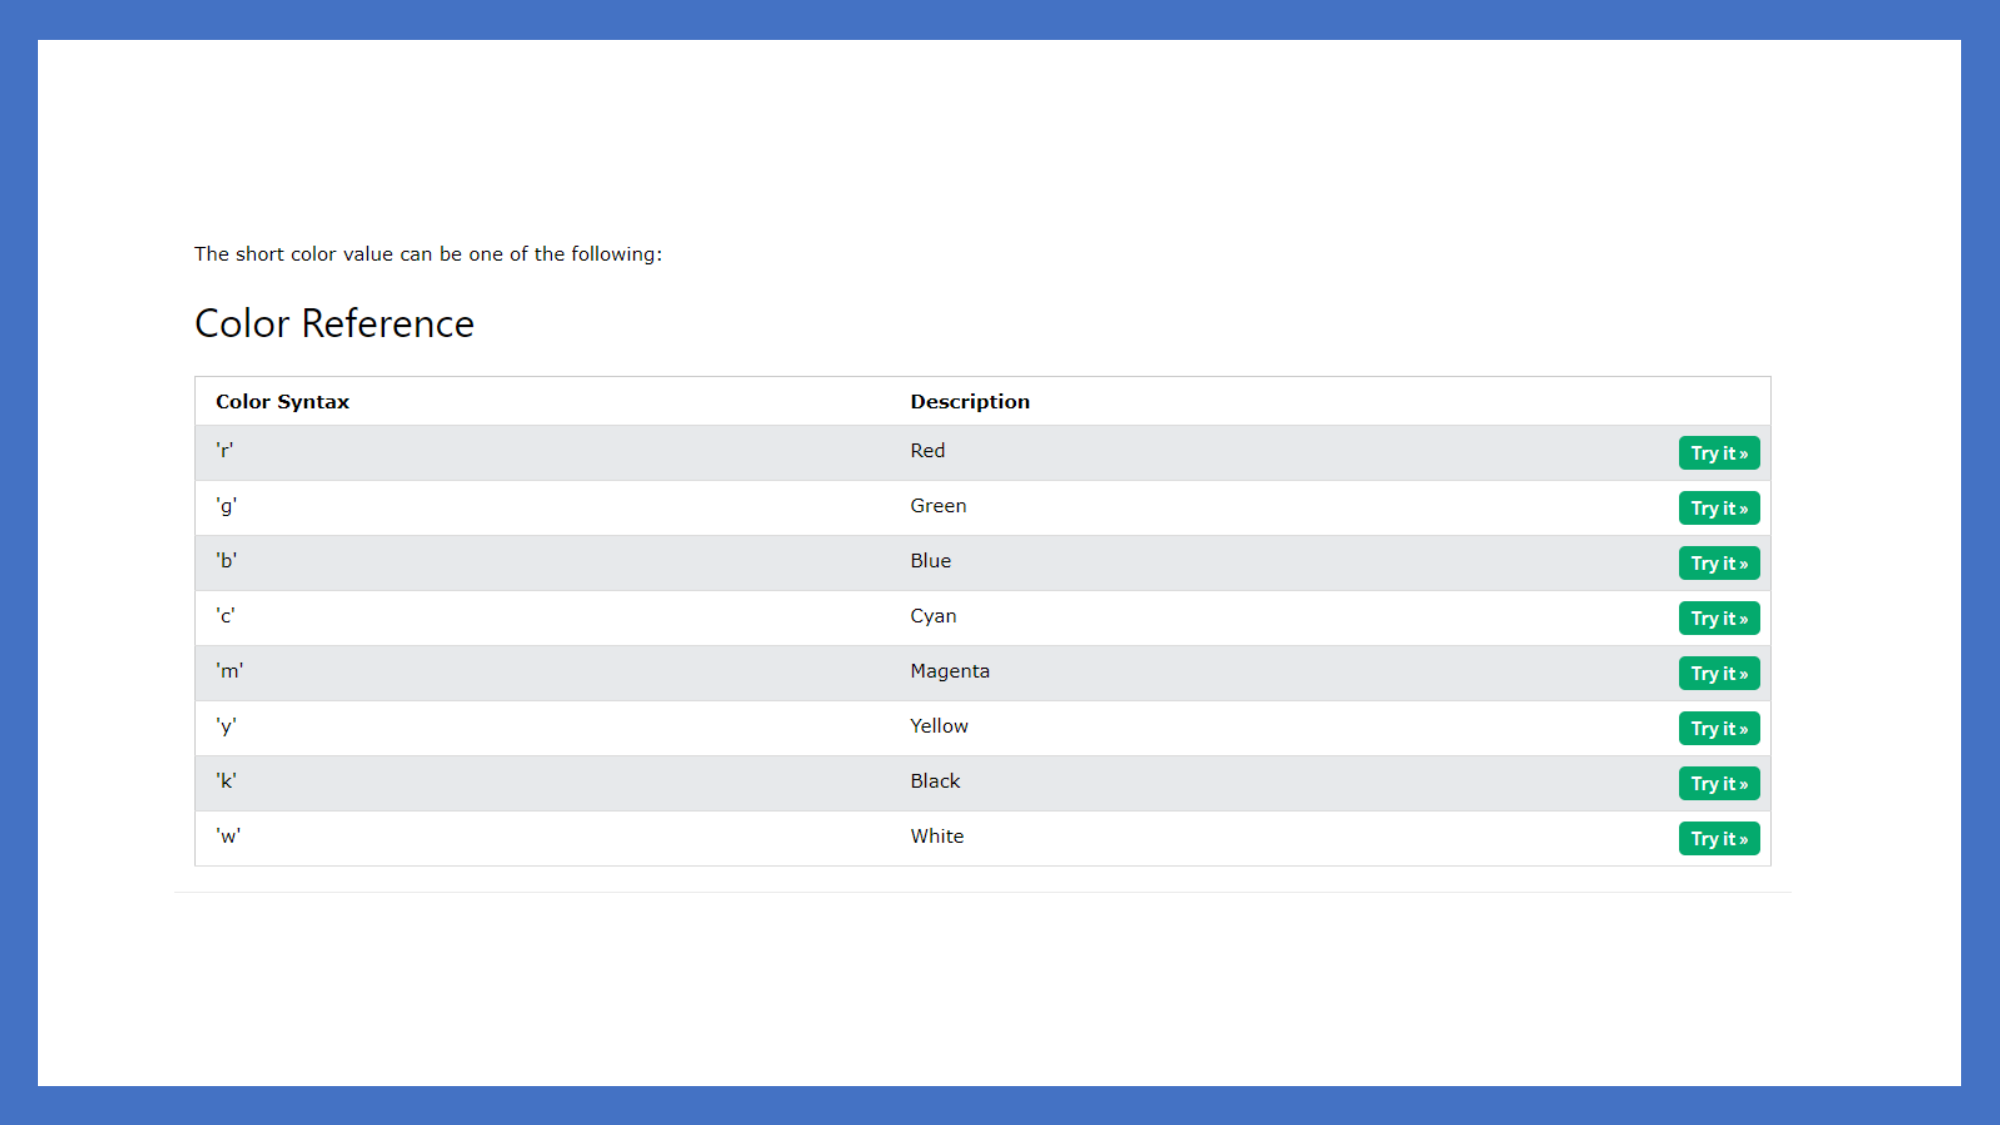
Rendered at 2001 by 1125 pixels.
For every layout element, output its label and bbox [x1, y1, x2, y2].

picture [171, 232, 1793, 893]
